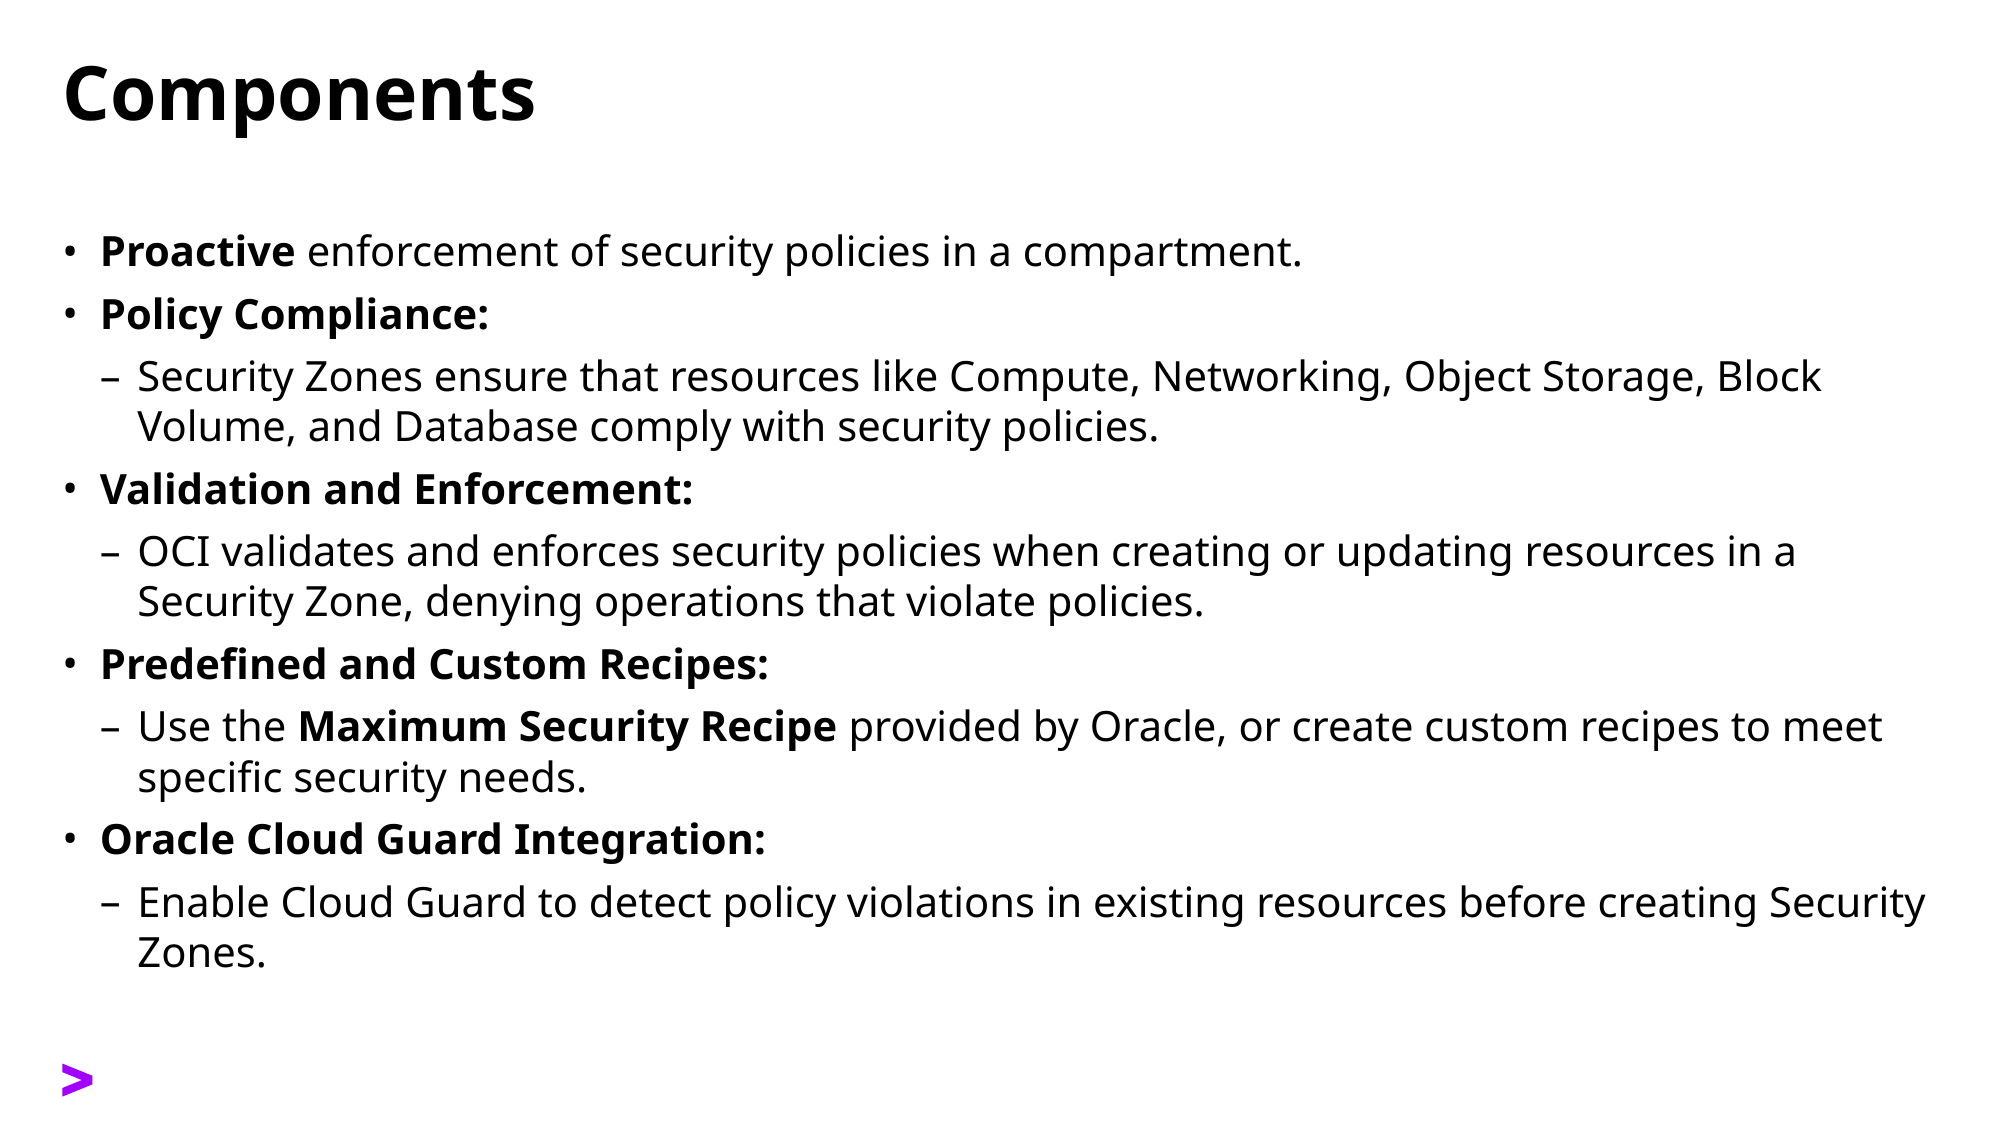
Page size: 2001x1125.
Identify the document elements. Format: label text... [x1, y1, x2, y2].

list Proactive enforcement of security policies in a compartment. Policy Compliance: Security Zones ensure that resources like Compute, Networking, Object Storage, Block Volume, and Database comply with security policies. Validation and Enforcement: OCI validates and enforces security policies when creating or updating resources in a Security Zone, denying operations that violate policies. Predefined and Custom Recipes: Use the Maximum Security Recipe provided by Oracle, or create custom recipes to meet specific security needs. Oracle Cloud Guard Integration: Enable Cloud Guard to detect policy violations in existing resources before creating Security Zones. [62, 224, 1938, 1036]
title Components [62, 62, 1938, 224]
